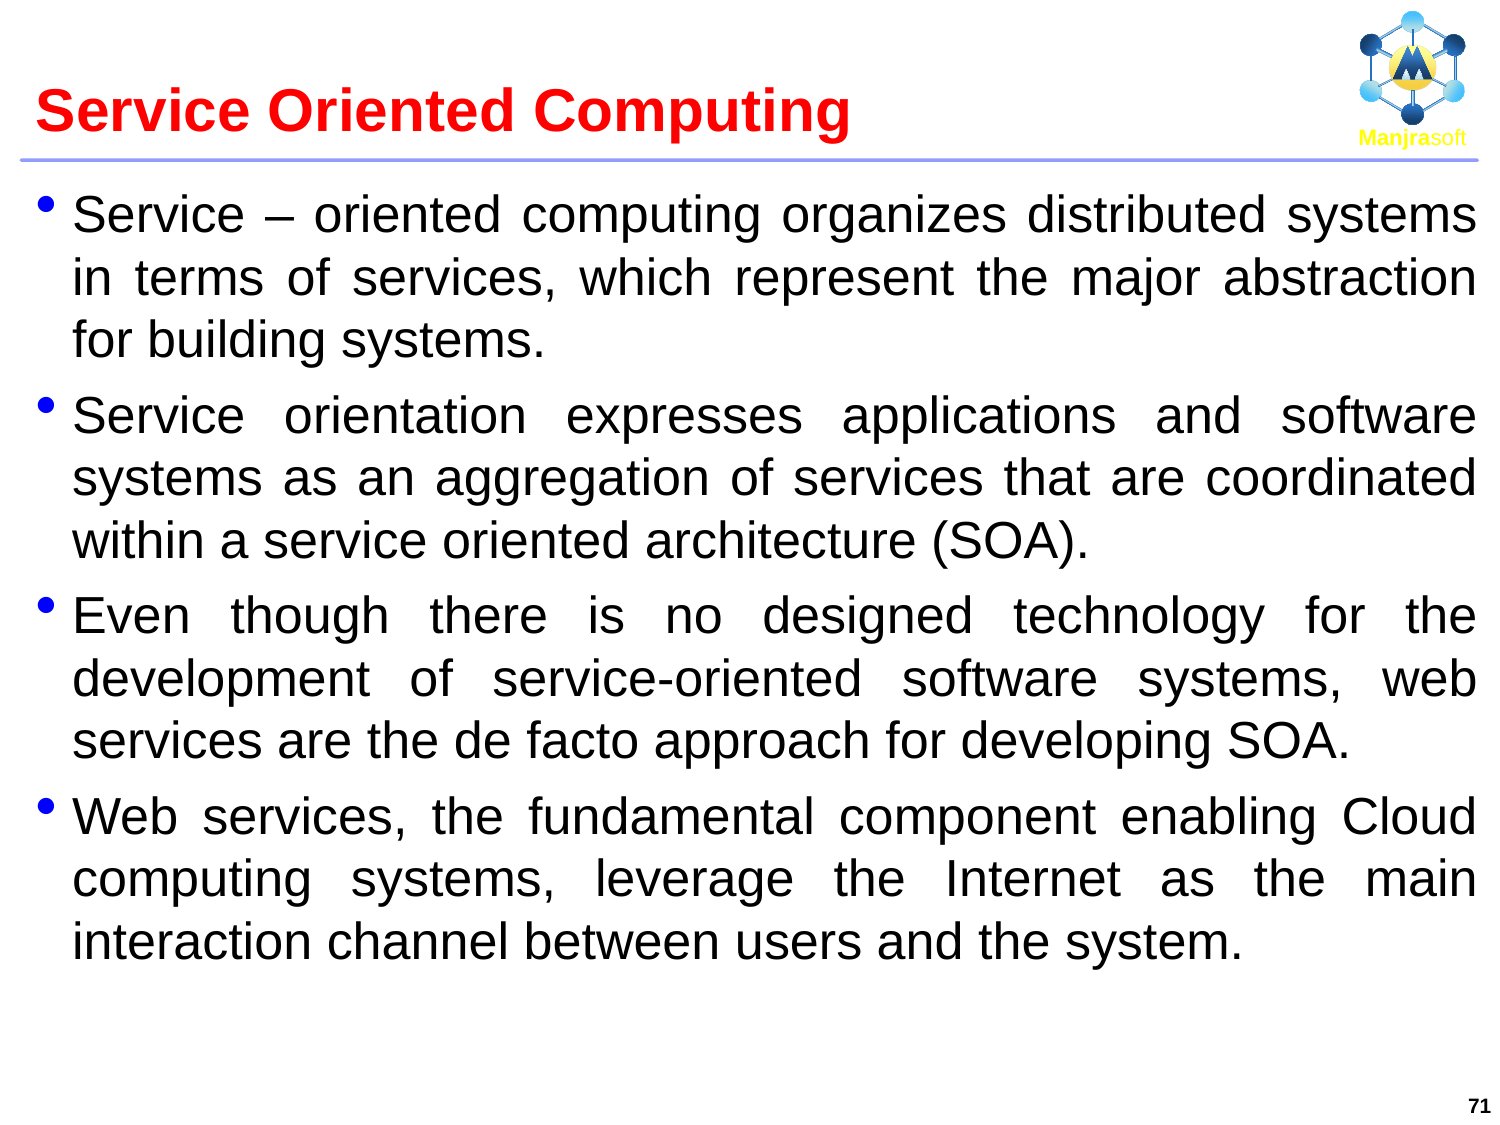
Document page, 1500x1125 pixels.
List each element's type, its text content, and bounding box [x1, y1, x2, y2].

list Service – oriented computing organizes distributed systems in terms of services, which represent the major abstraction for building systems. Service orientation expresses applications and software systems as an aggregation of services that are coordinated within a service oriented architecture (SOA). Even though there is no designed technology for the development of service-oriented software systems, web services are the de facto approach for developing SOA. Web services, the fundamental component enabling Cloud computing systems, leverage the Internet as the main interaction channel between users and the system. [26, 176, 1479, 1092]
slide_number 71 [1364, 1093, 1500, 1120]
title Service Oriented Computing [26, 0, 1479, 145]
